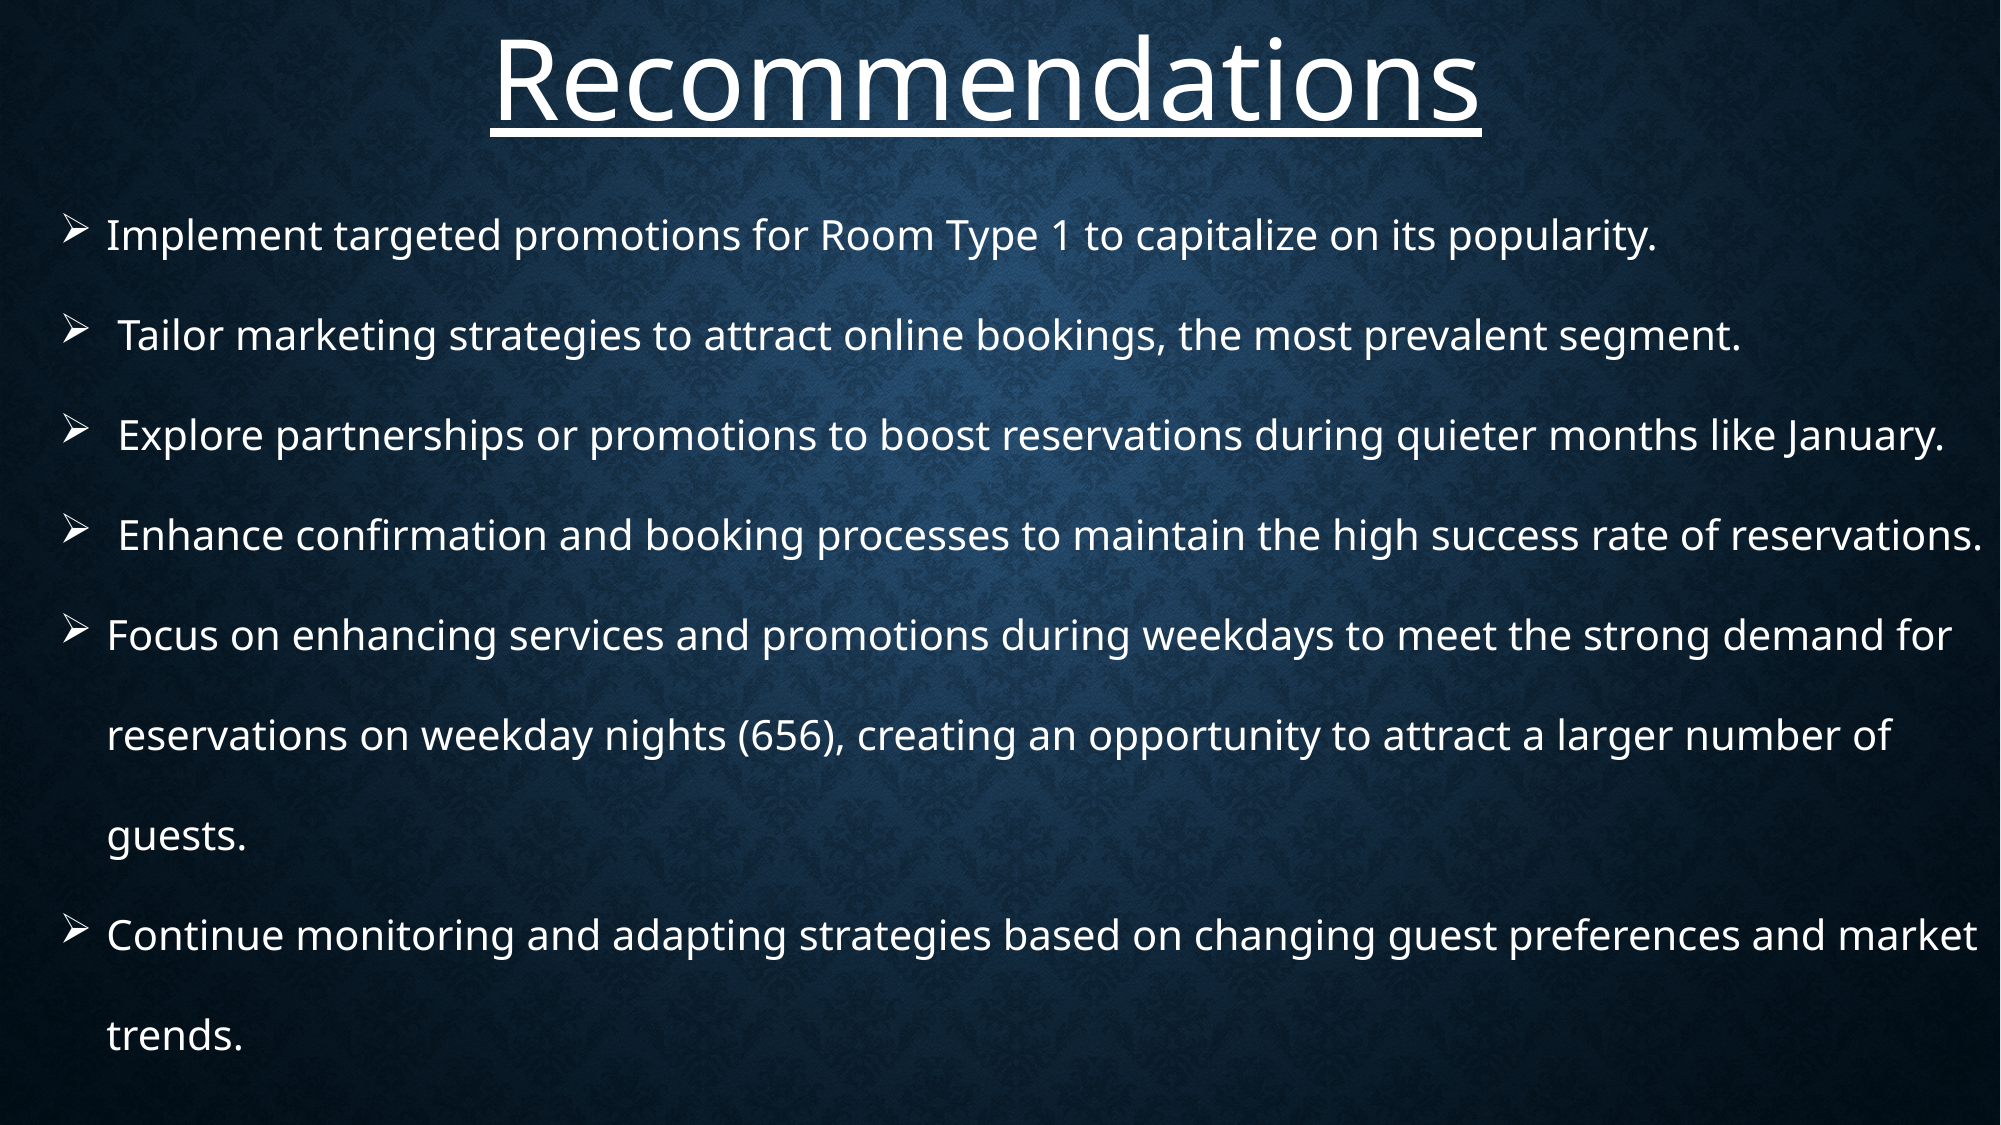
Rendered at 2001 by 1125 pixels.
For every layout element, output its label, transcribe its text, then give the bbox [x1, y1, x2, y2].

text_box Recommendations [475, 0, 1498, 150]
text_box Implement targeted promotions for Room Type 1 to capitalize on its popularity. Tailor marketing strategies to attract online bookings, the most prevalent segment. Explore partnerships or promotions to boost reservations during quieter months like January. Enhance confirmation and booking processes to maintain the high success rate of reservations. Focus on enhancing services and promotions during weekdays to meet the strong demand for reservations on weekday nights (656), creating an opportunity to attract a larger number of guests. Continue monitoring and adapting strategies based on changing guest preferences and market trends. [44, 151, 2000, 1067]
